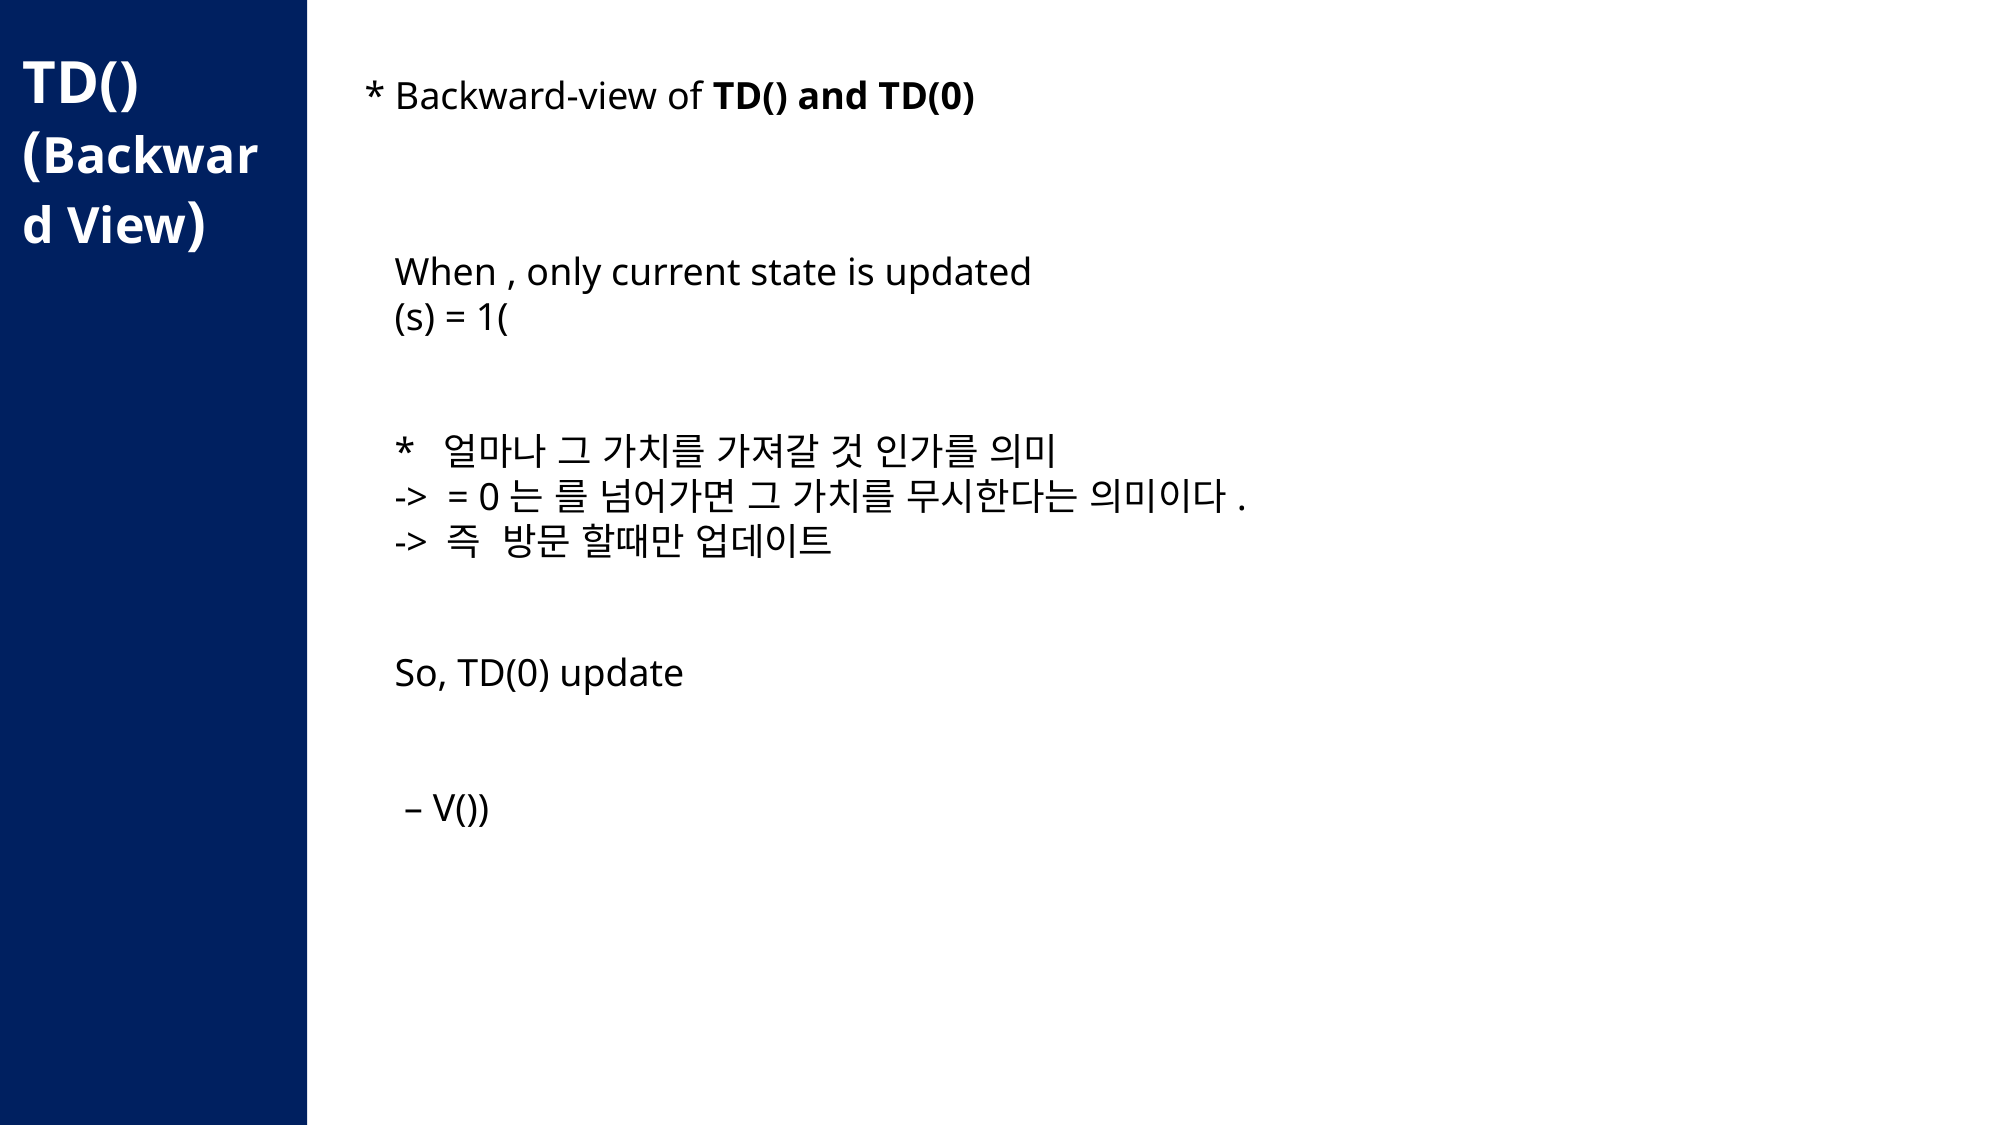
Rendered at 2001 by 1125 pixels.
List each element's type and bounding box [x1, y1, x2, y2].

text_box [0, 0, 308, 1125]
